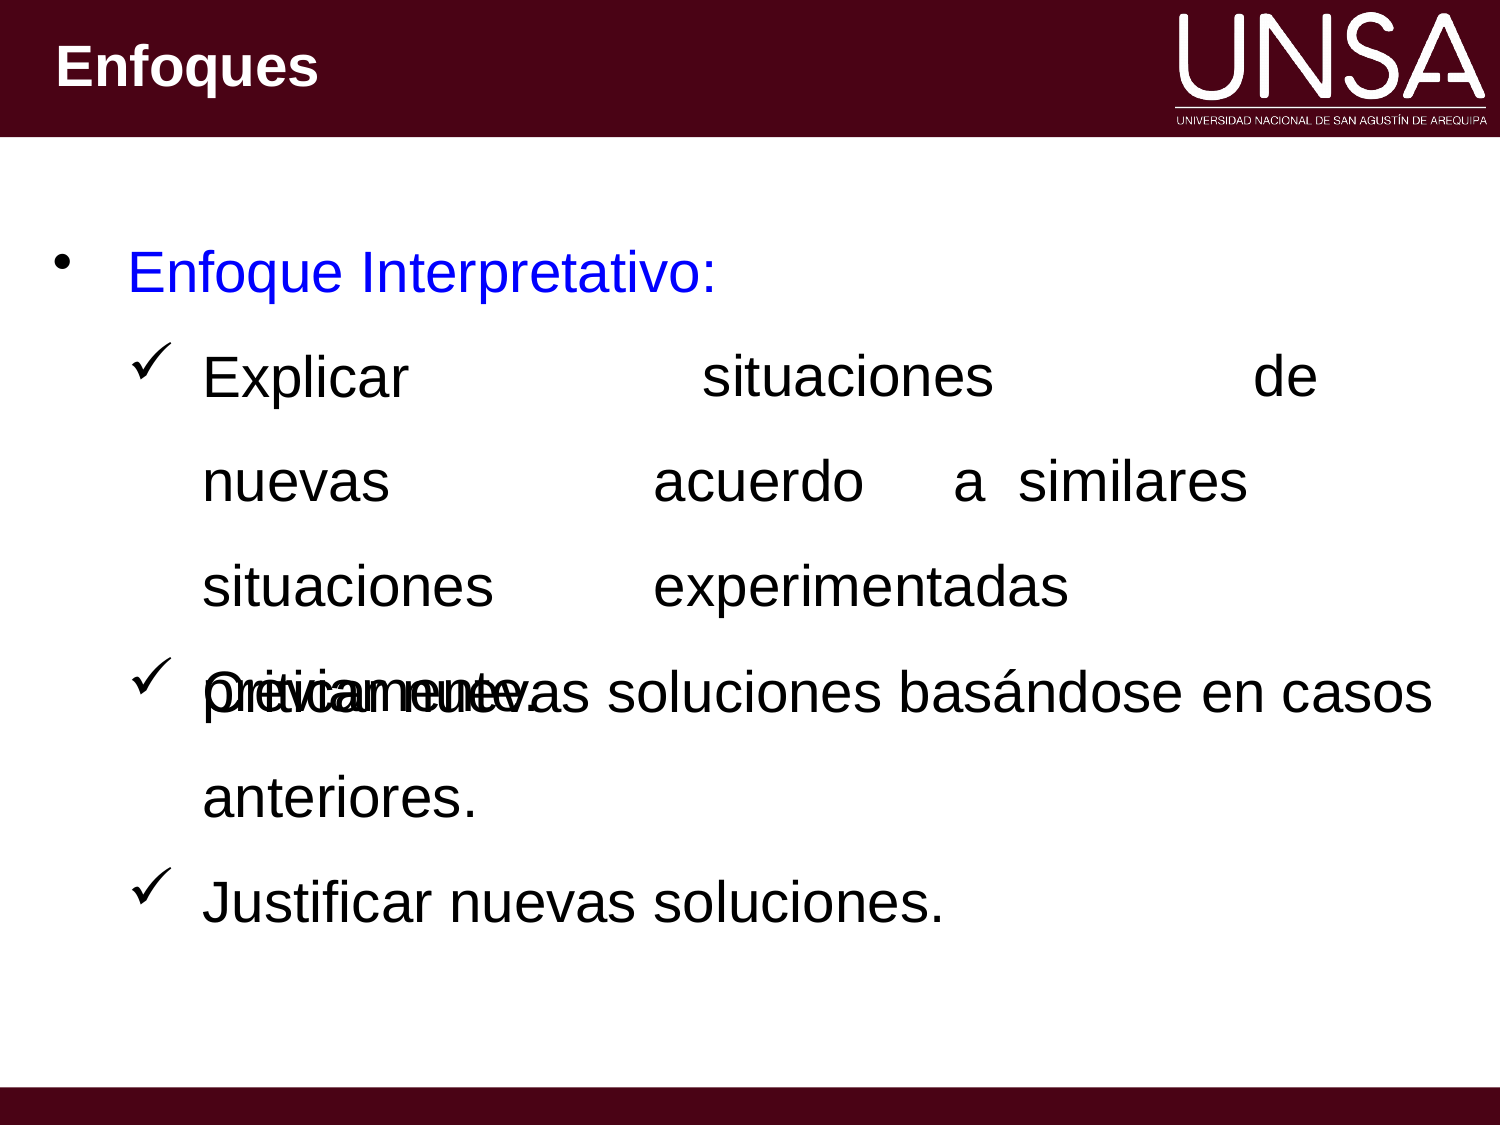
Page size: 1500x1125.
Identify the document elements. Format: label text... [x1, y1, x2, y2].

text_box situaciones de acuerdo a similares experimentadas [653, 301, 1462, 616]
text_box Explicar nuevas situaciones previamente. [125, 301, 653, 616]
text_box Enfoque Interpretativo: [50, 231, 721, 304]
text_box Criticar nuevas soluciones basándose en casos anteriores. Justificar nuevas soluciones. [125, 616, 1463, 934]
title Enfoques [53, 0, 324, 158]
picture [1175, 12, 1487, 125]
